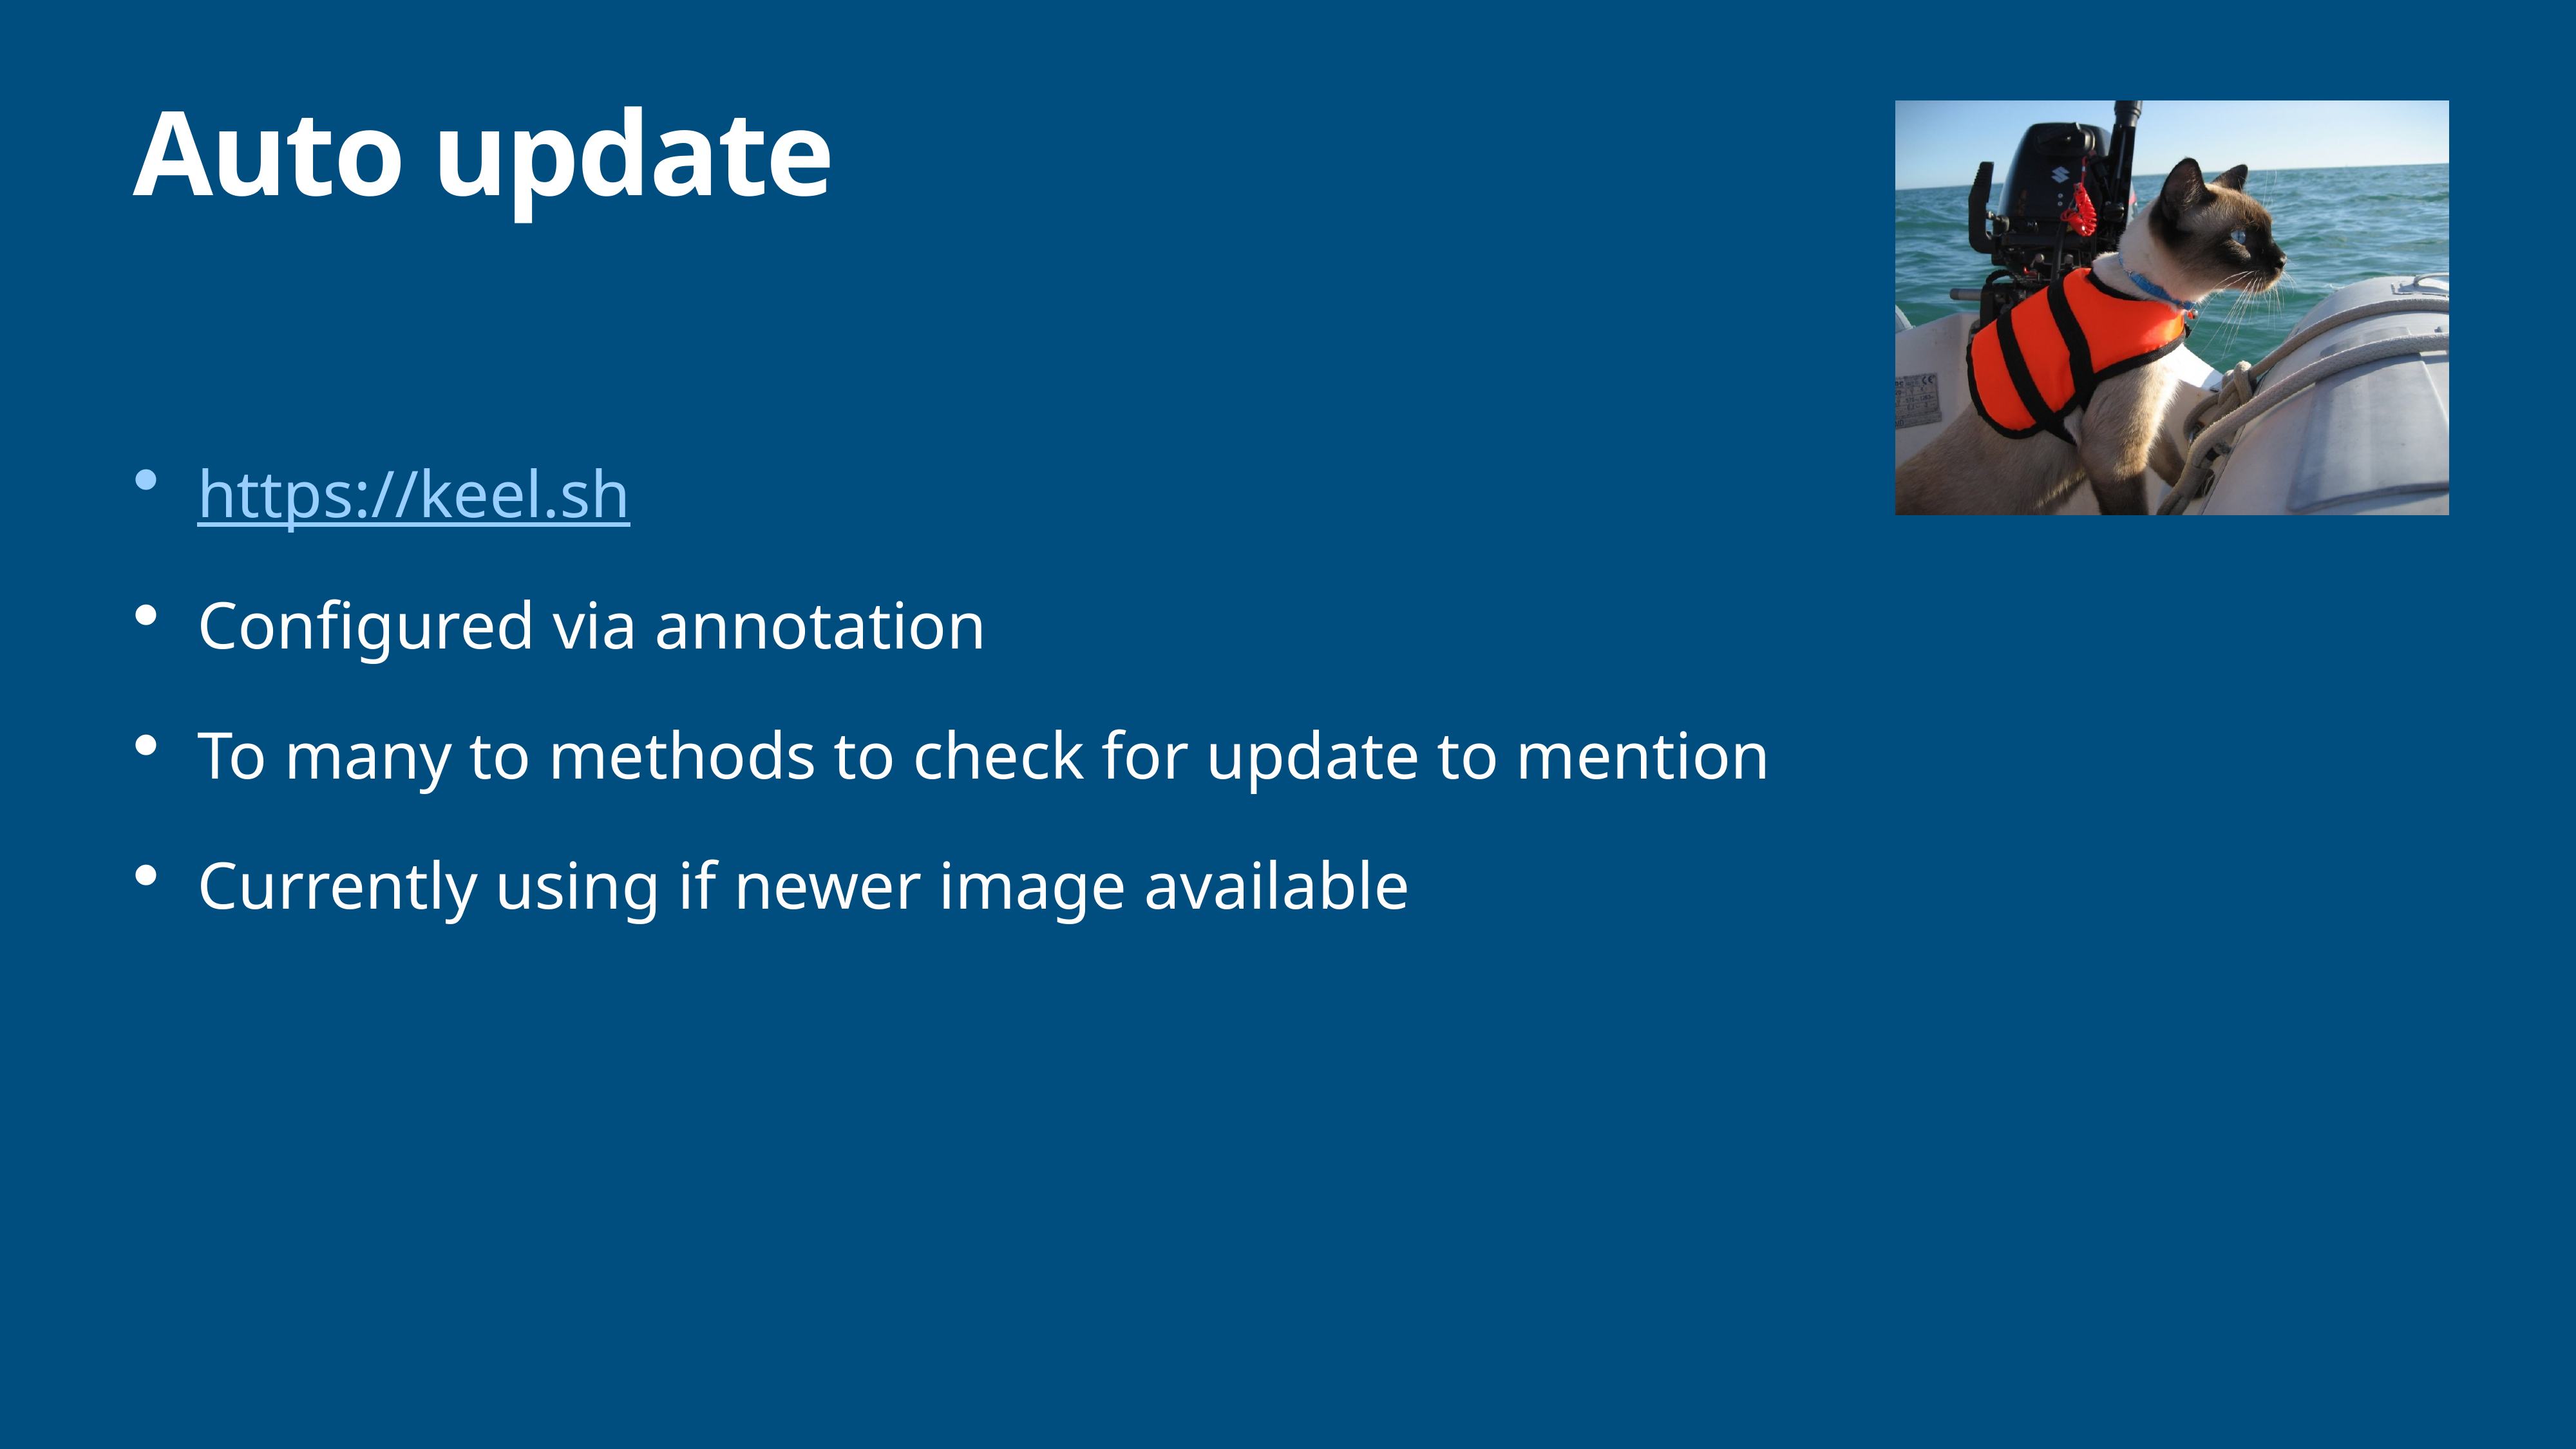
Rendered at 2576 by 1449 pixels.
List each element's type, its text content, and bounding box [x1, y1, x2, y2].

title Auto update [127, 100, 1895, 252]
list https://keel.sh Configured via annotation To many to methods to check for update to mention Currently using if newer image available [127, 448, 2449, 1321]
picture [1895, 100, 2449, 516]
